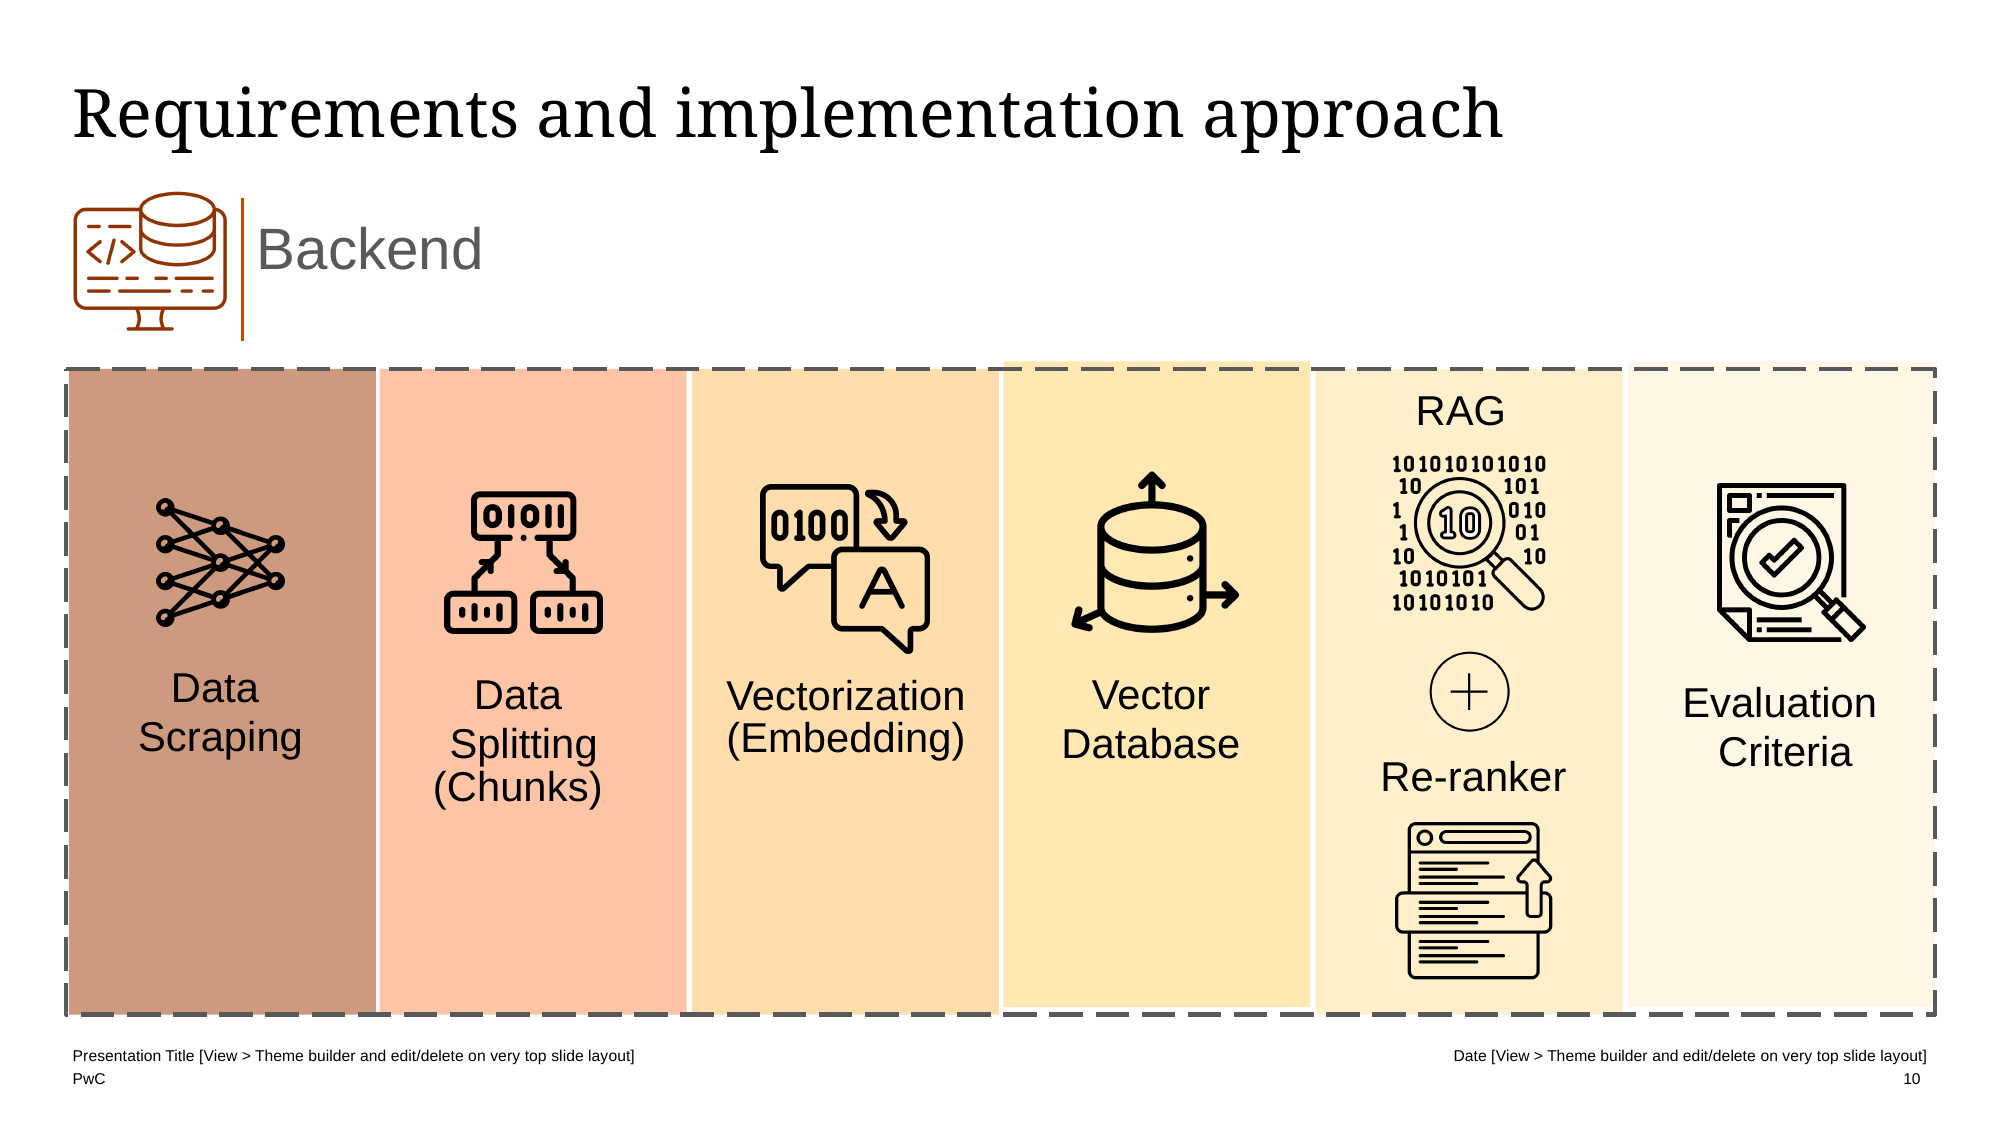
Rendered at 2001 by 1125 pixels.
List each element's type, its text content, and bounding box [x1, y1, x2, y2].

text_box Data Splitting (Chunks) [367, 675, 680, 755]
picture [759, 483, 930, 654]
picture [1373, 799, 1574, 1001]
title Requirements and implementation approach [72, 70, 1928, 154]
text_box Backend [256, 221, 632, 301]
picture [1707, 483, 1866, 642]
text_box Vectorization (Embedding) [658, 676, 969, 755]
text_box Data Scraping [33, 668, 409, 748]
picture [72, 183, 229, 339]
slide_number 10 [1341, 1065, 1921, 1088]
text_box [64, 367, 1937, 1017]
text_box Re-ranker [1285, 757, 1661, 837]
text_box Evaluation Criteria [1597, 683, 1973, 763]
picture [1052, 450, 1257, 654]
picture [1390, 454, 1549, 613]
picture [1418, 641, 1520, 742]
picture [156, 498, 285, 627]
text_box [1001, 359, 1312, 368]
picture [444, 483, 603, 642]
text_box [1626, 359, 1937, 368]
text_box Vector Database [969, 675, 1345, 755]
text_box RAG [1273, 391, 1649, 471]
